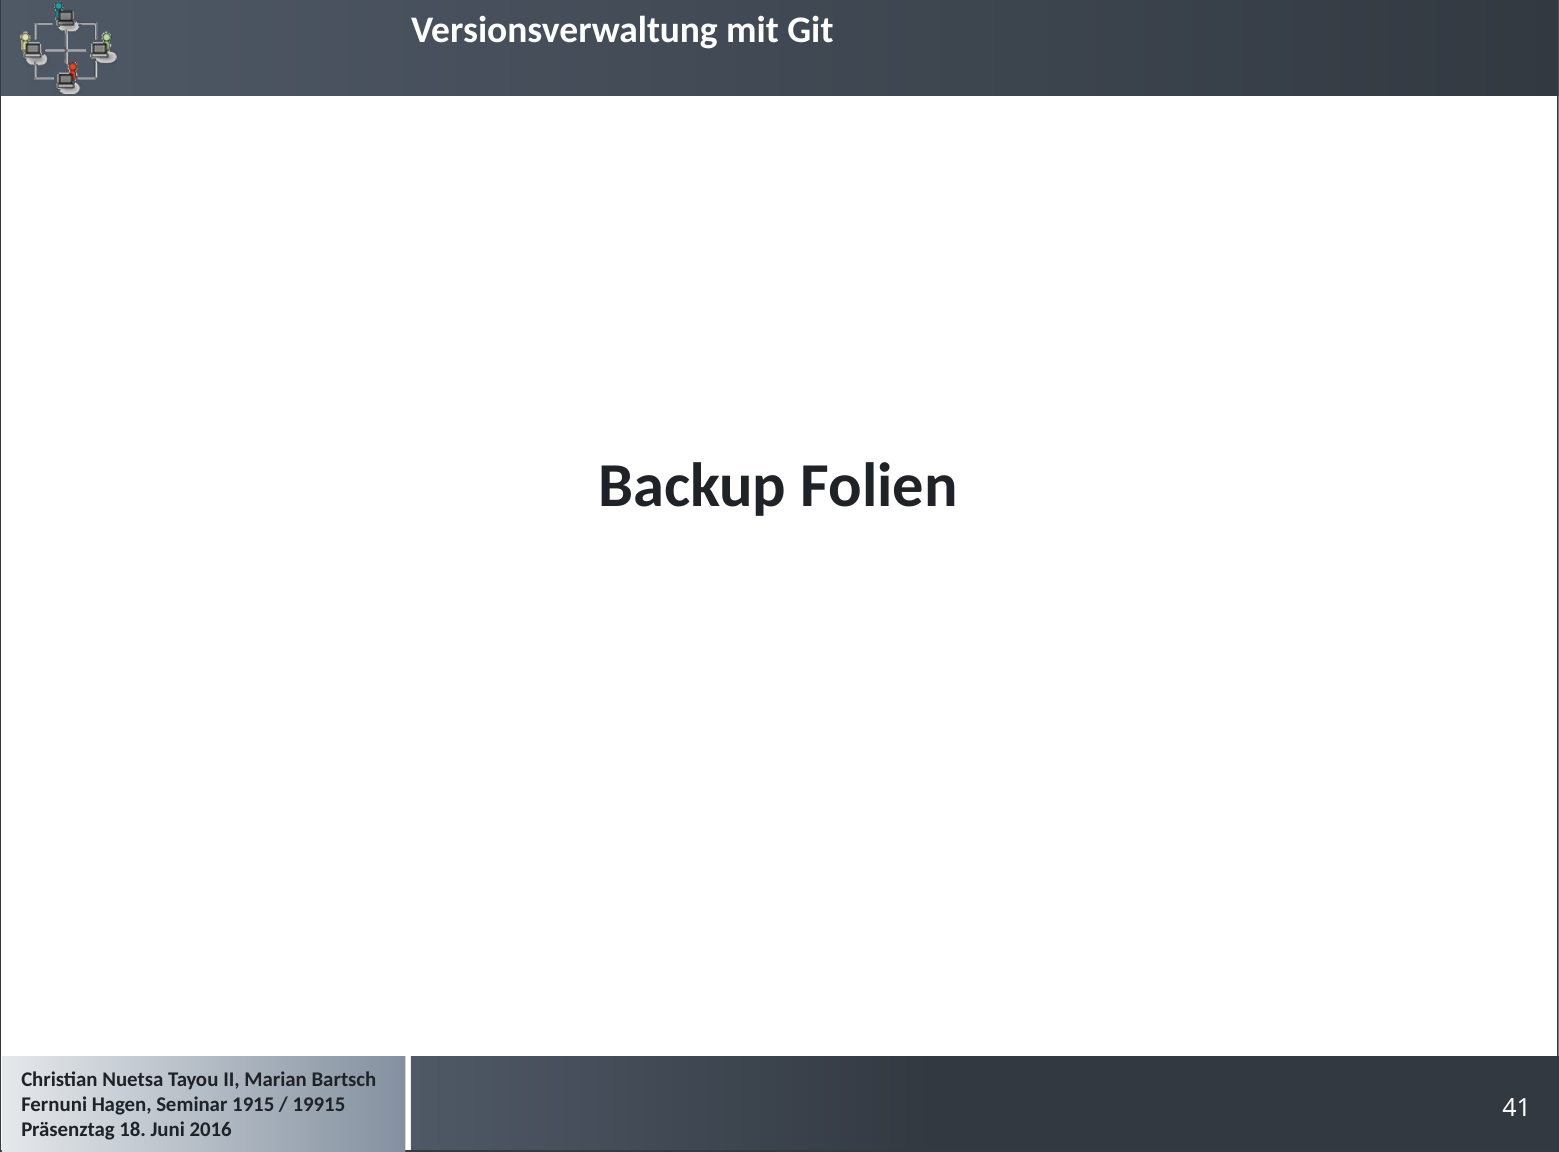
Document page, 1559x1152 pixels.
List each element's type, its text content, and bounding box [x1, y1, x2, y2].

text_box Backup Folien [27, 437, 1530, 519]
slide_number 41 [1459, 1096, 1532, 1126]
picture [12, 0, 117, 94]
